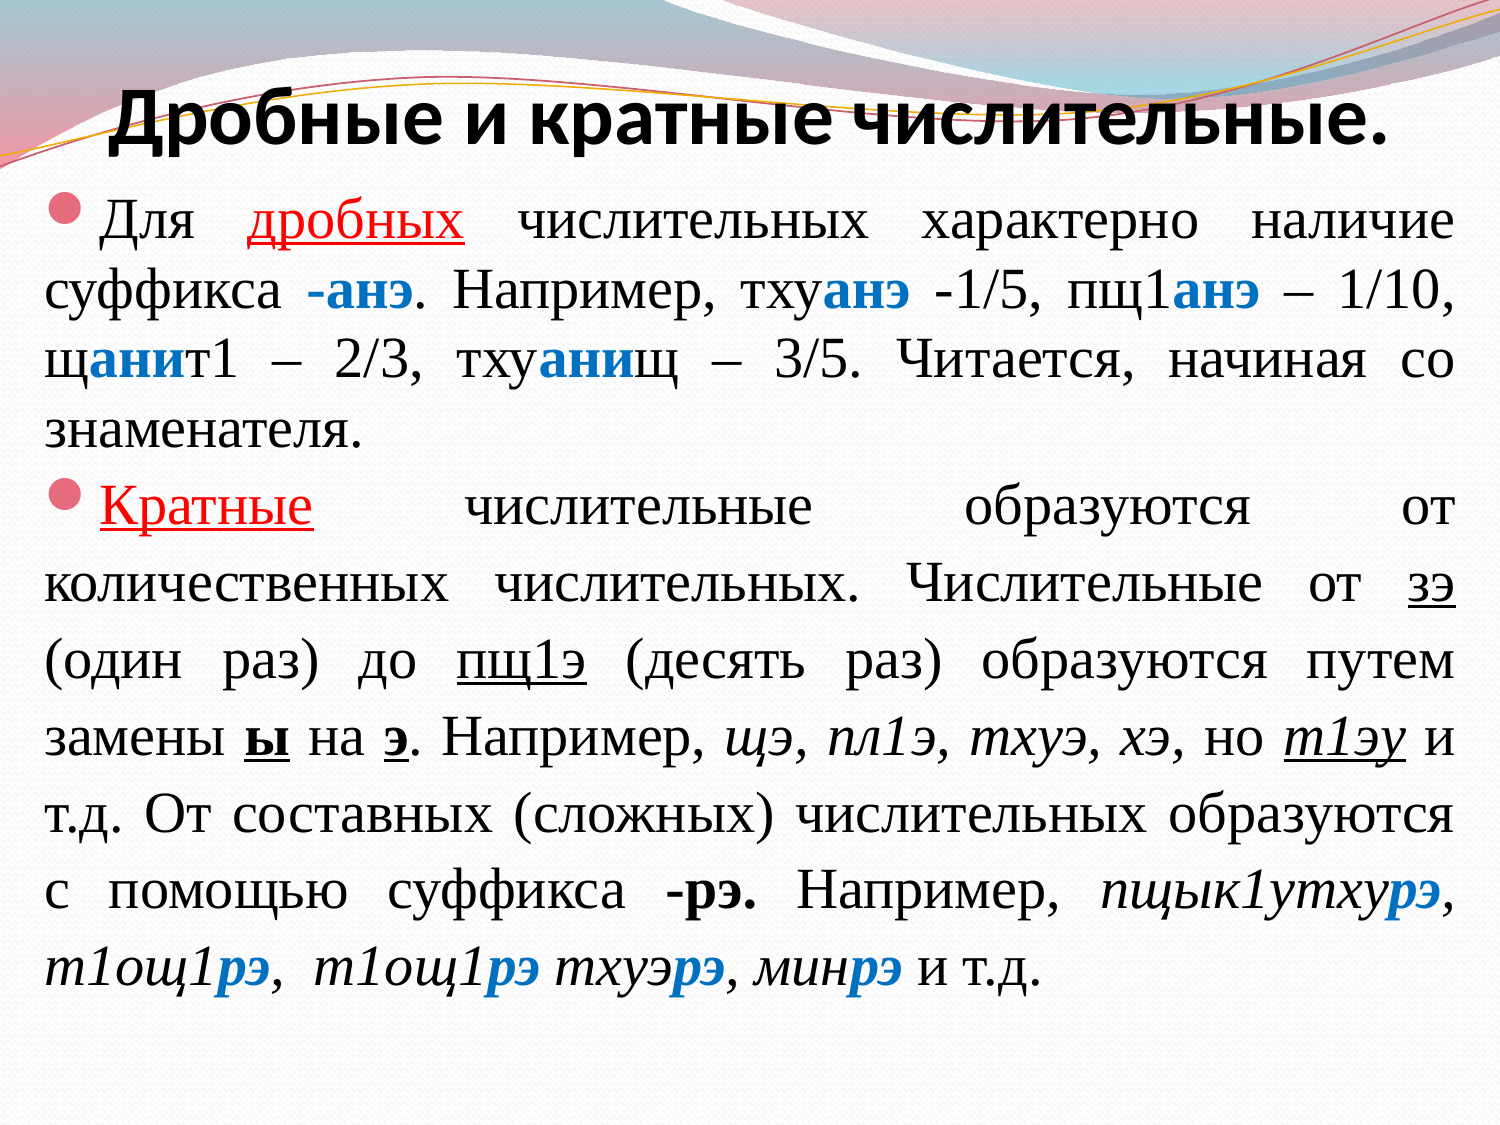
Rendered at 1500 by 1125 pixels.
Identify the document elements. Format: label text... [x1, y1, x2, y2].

title Дробные и кратные числительные. [29, 42, 1471, 161]
list Для дробных числительных характерно наличие суффикса -анэ. Например, тхуанэ -1/5, пщ1анэ – 1/10, щанит1 – 2/3, тхуанищ – 3/5. Читается, начиная со знаменателя. Кратные числительные образуются от количественных числительных. Числительные от зэ (один раз) до пщ1э (десять раз) образуются путем замены ы на э. Например, щэ, пл1э, тхуэ, хэ, но т1эу и т.д. От составных (сложных) числительных образуются с помощью суффикса -рэ. Например, пщык1утхурэ, т1ощ1рэ, т1ощ1рэ тхуэрэ, минрэ и т.д. [29, 172, 1471, 1093]
